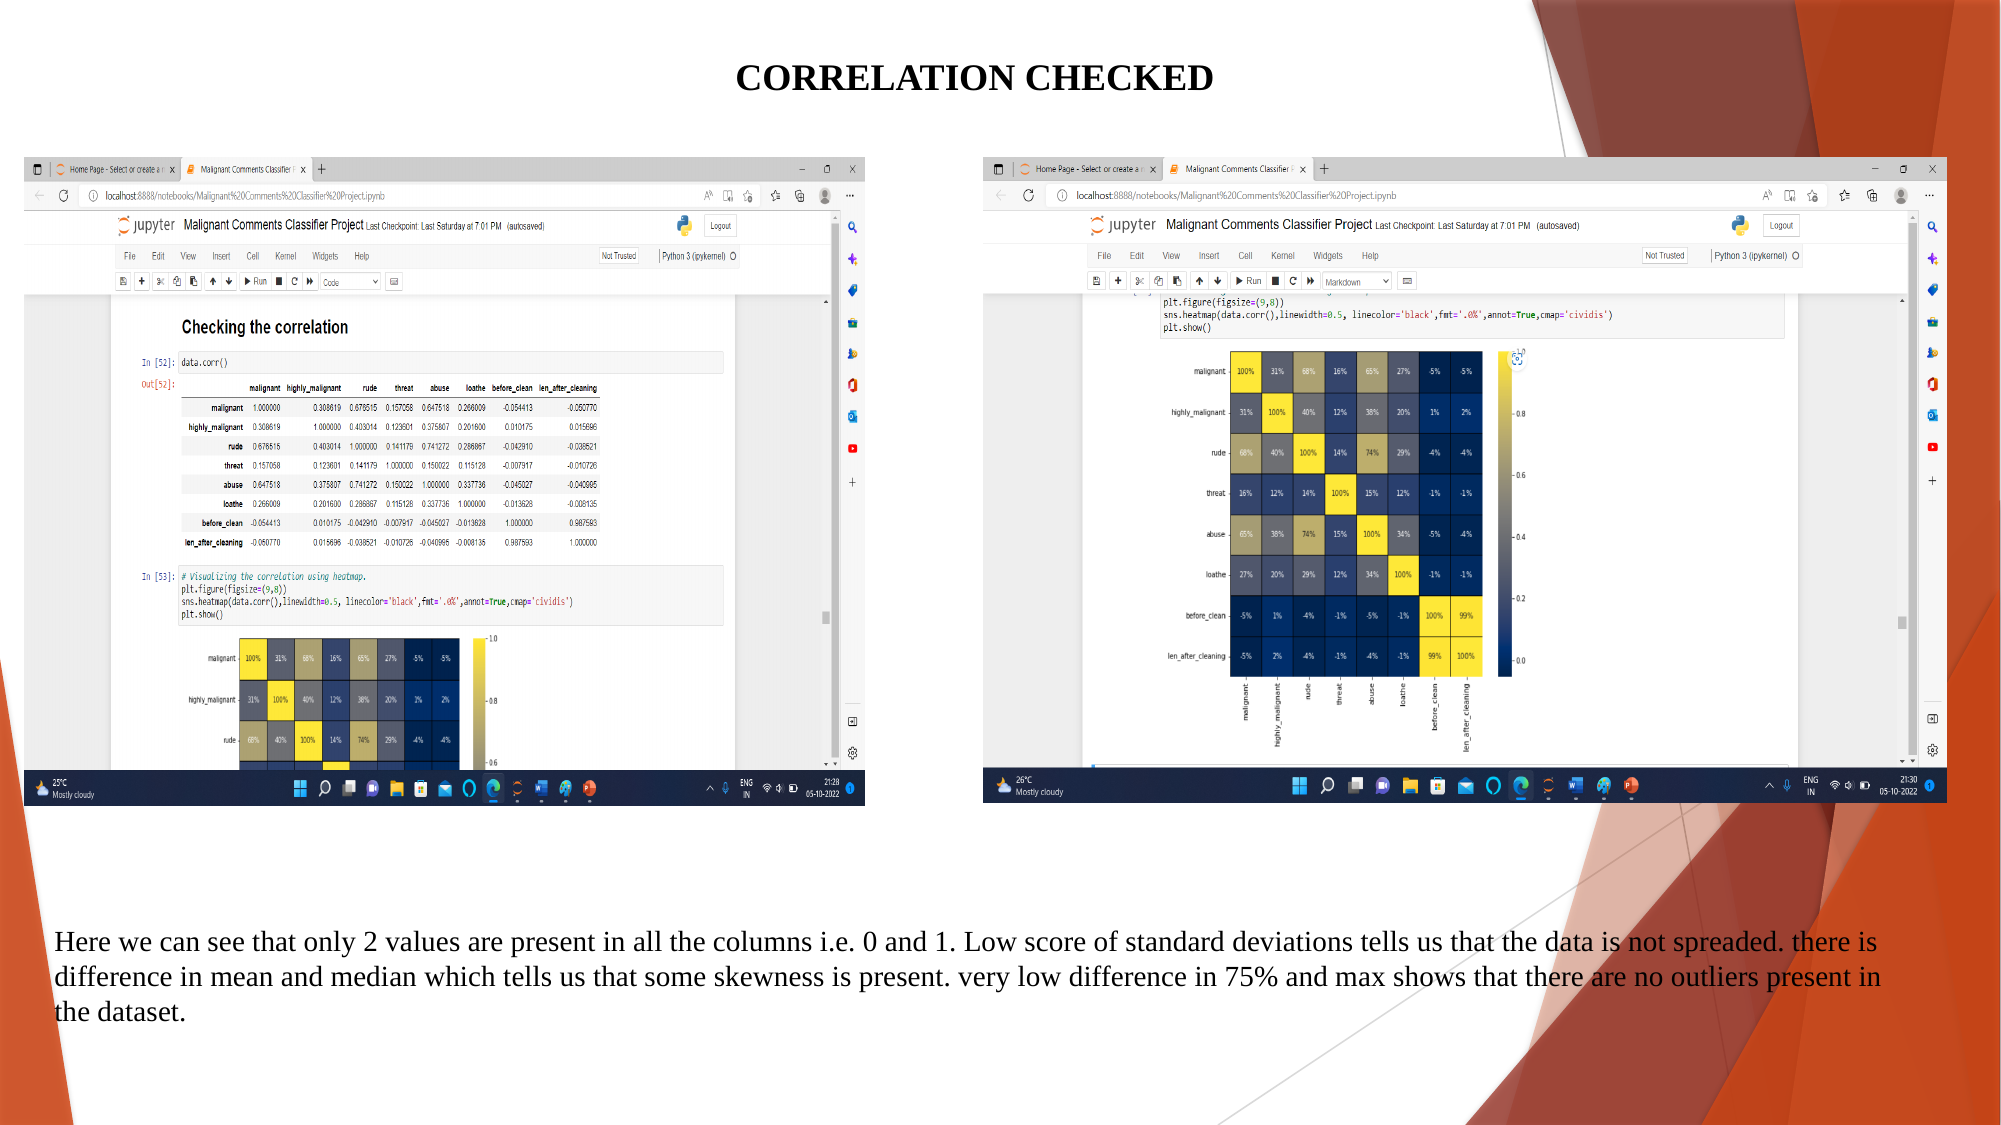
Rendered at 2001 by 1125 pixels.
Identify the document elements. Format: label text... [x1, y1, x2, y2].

text_box CORRELATION CHECKED [555, 45, 1395, 105]
text_box Here we can see that only 2 values are present in all the columns i.e. 0 and 1. Low score of standard deviations tells us that the data is not spreaded. there is difference in mean and median which tells us that some skewness is present. very low difference in 75% and max shows that there are no outliers present in the dataset. [39, 914, 1911, 1035]
picture [983, 156, 1948, 803]
picture [24, 156, 866, 807]
